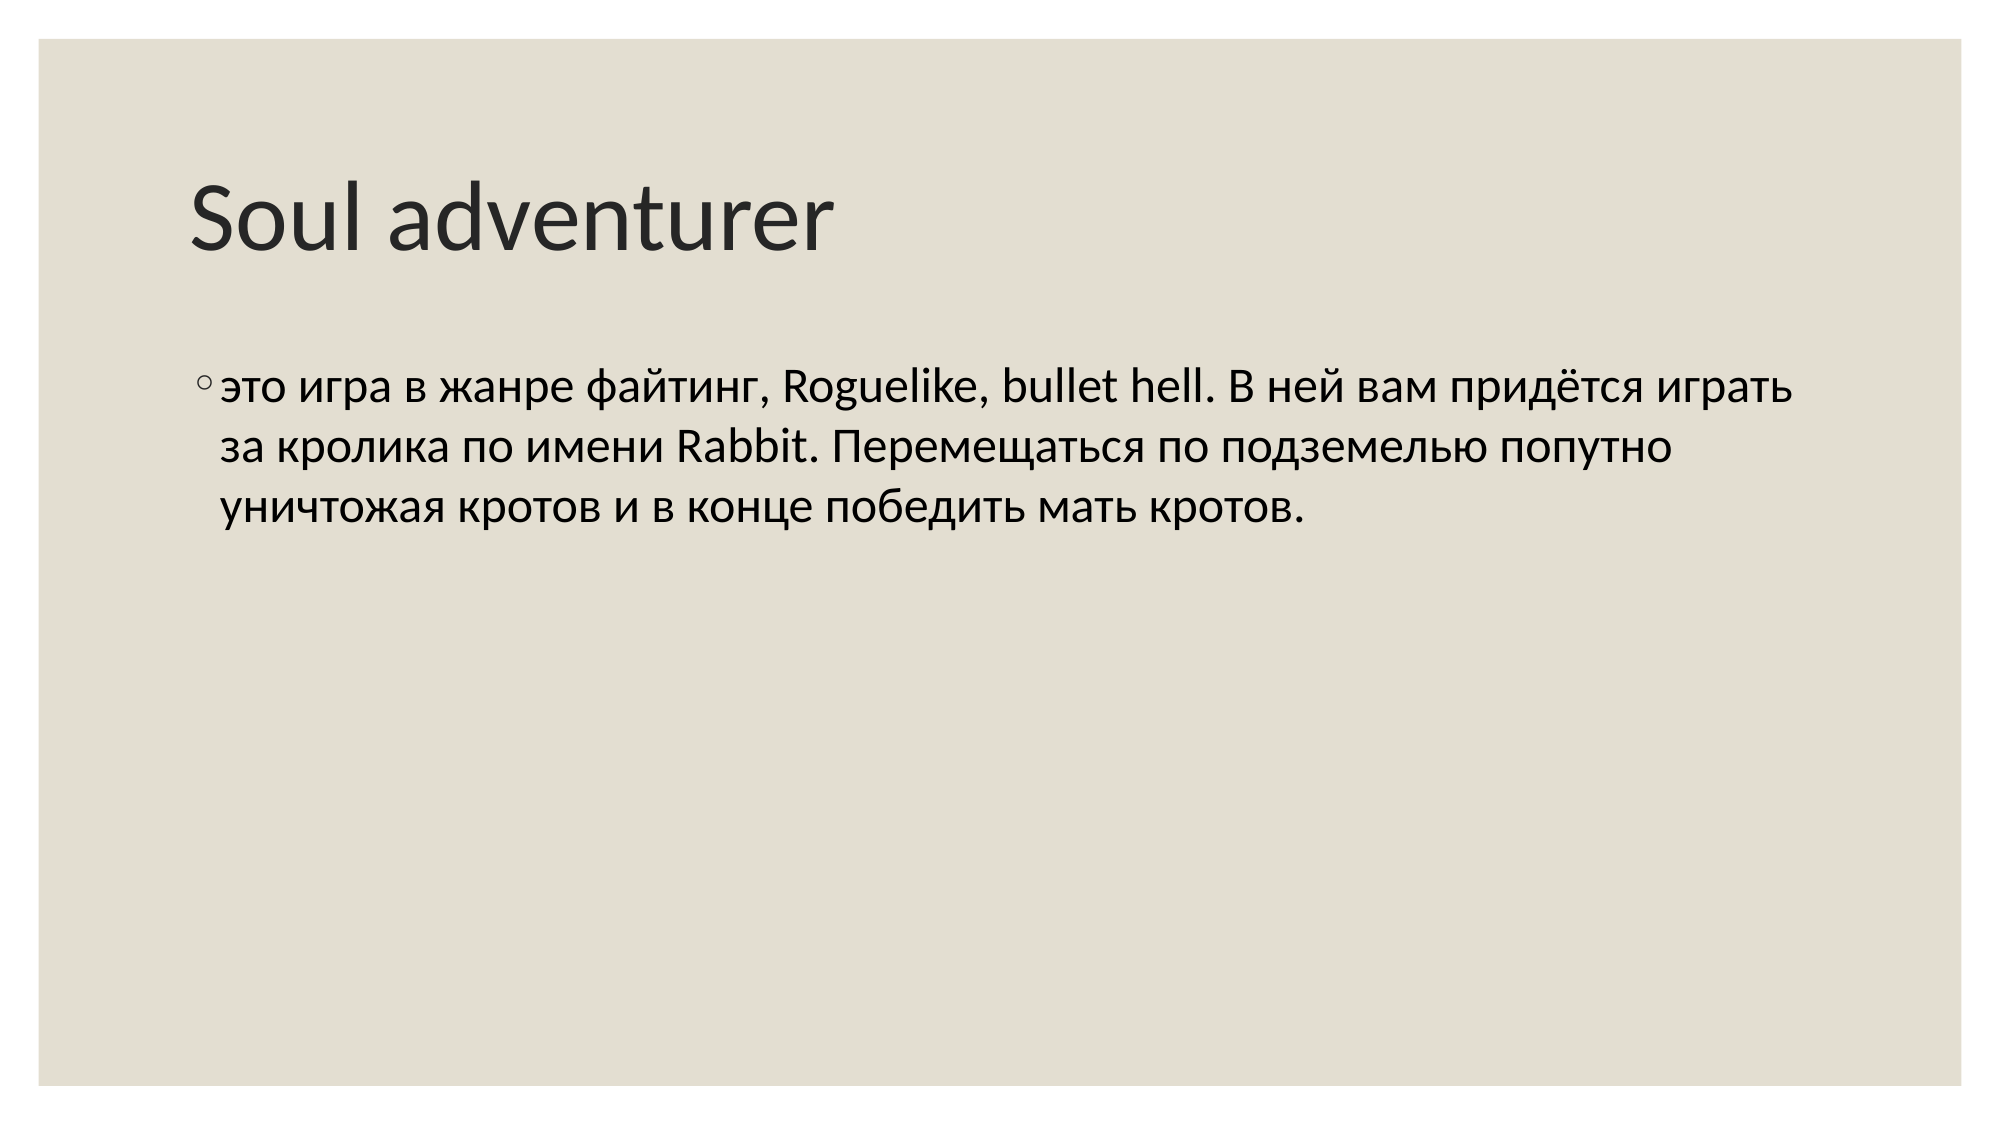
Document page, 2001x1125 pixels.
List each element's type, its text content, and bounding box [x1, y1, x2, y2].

title Soul adventurer [174, 105, 1825, 331]
list это игра в жанре файтинг, Roguelike, bullet hell. В ней вам придётся играть за кролика по имени Rabbit. Перемещаться по подземелью попутно уничтожая кротов и в конце победить мать кротов. [174, 345, 1825, 990]
